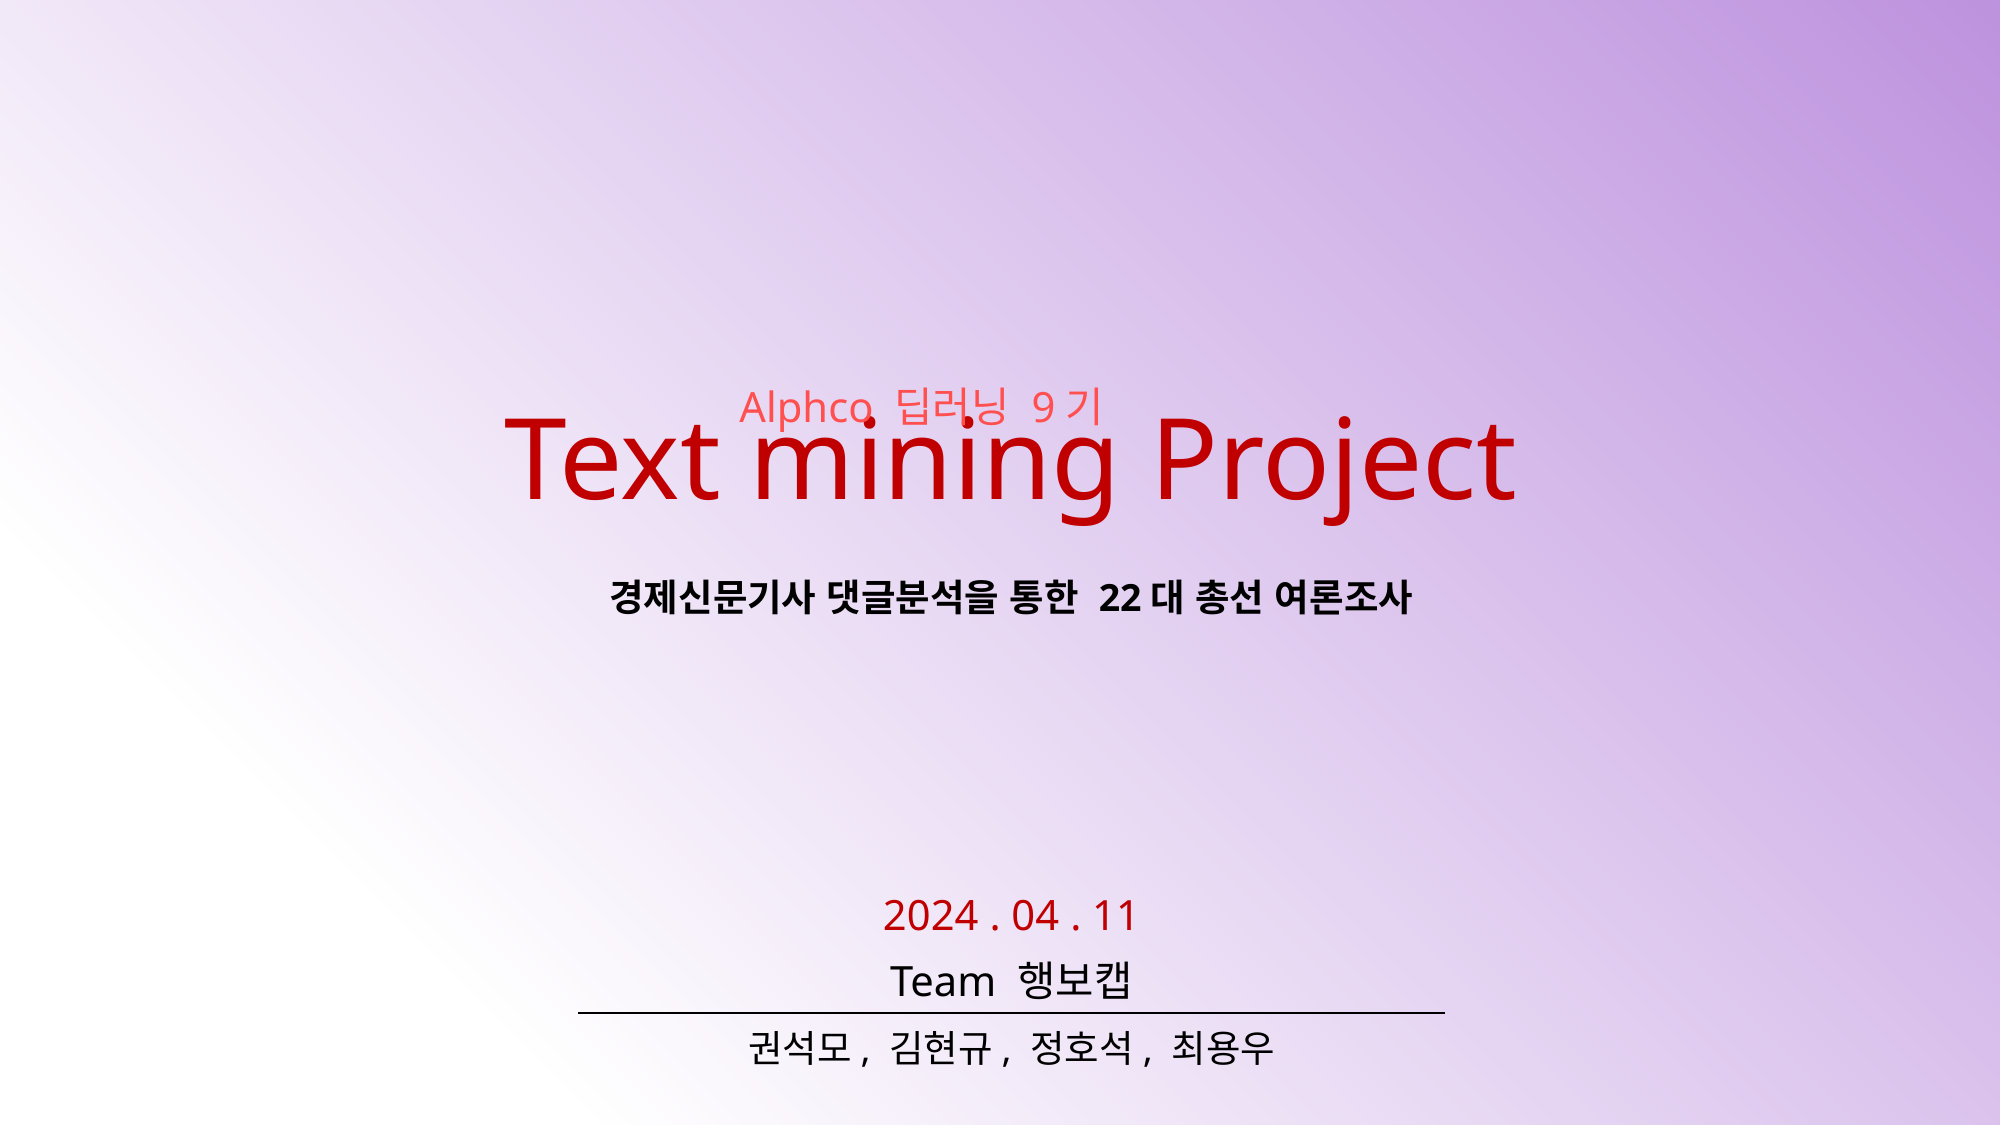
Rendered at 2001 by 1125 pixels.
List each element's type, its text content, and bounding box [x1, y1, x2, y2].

text_box 2024 . 04 . 11 [733, 881, 1290, 947]
text_box Text mining Project [462, 379, 1561, 530]
text_box Team 행보캡 [875, 947, 1148, 1012]
text_box 경제신문기사 댓글분석을 통한 22대 총선 여론조사 [594, 566, 1429, 626]
text_box 권석모, 김현규, 정호석, 최용우 [713, 1018, 1310, 1078]
text_box Alphco 딥러닝 9기 [724, 373, 1151, 438]
